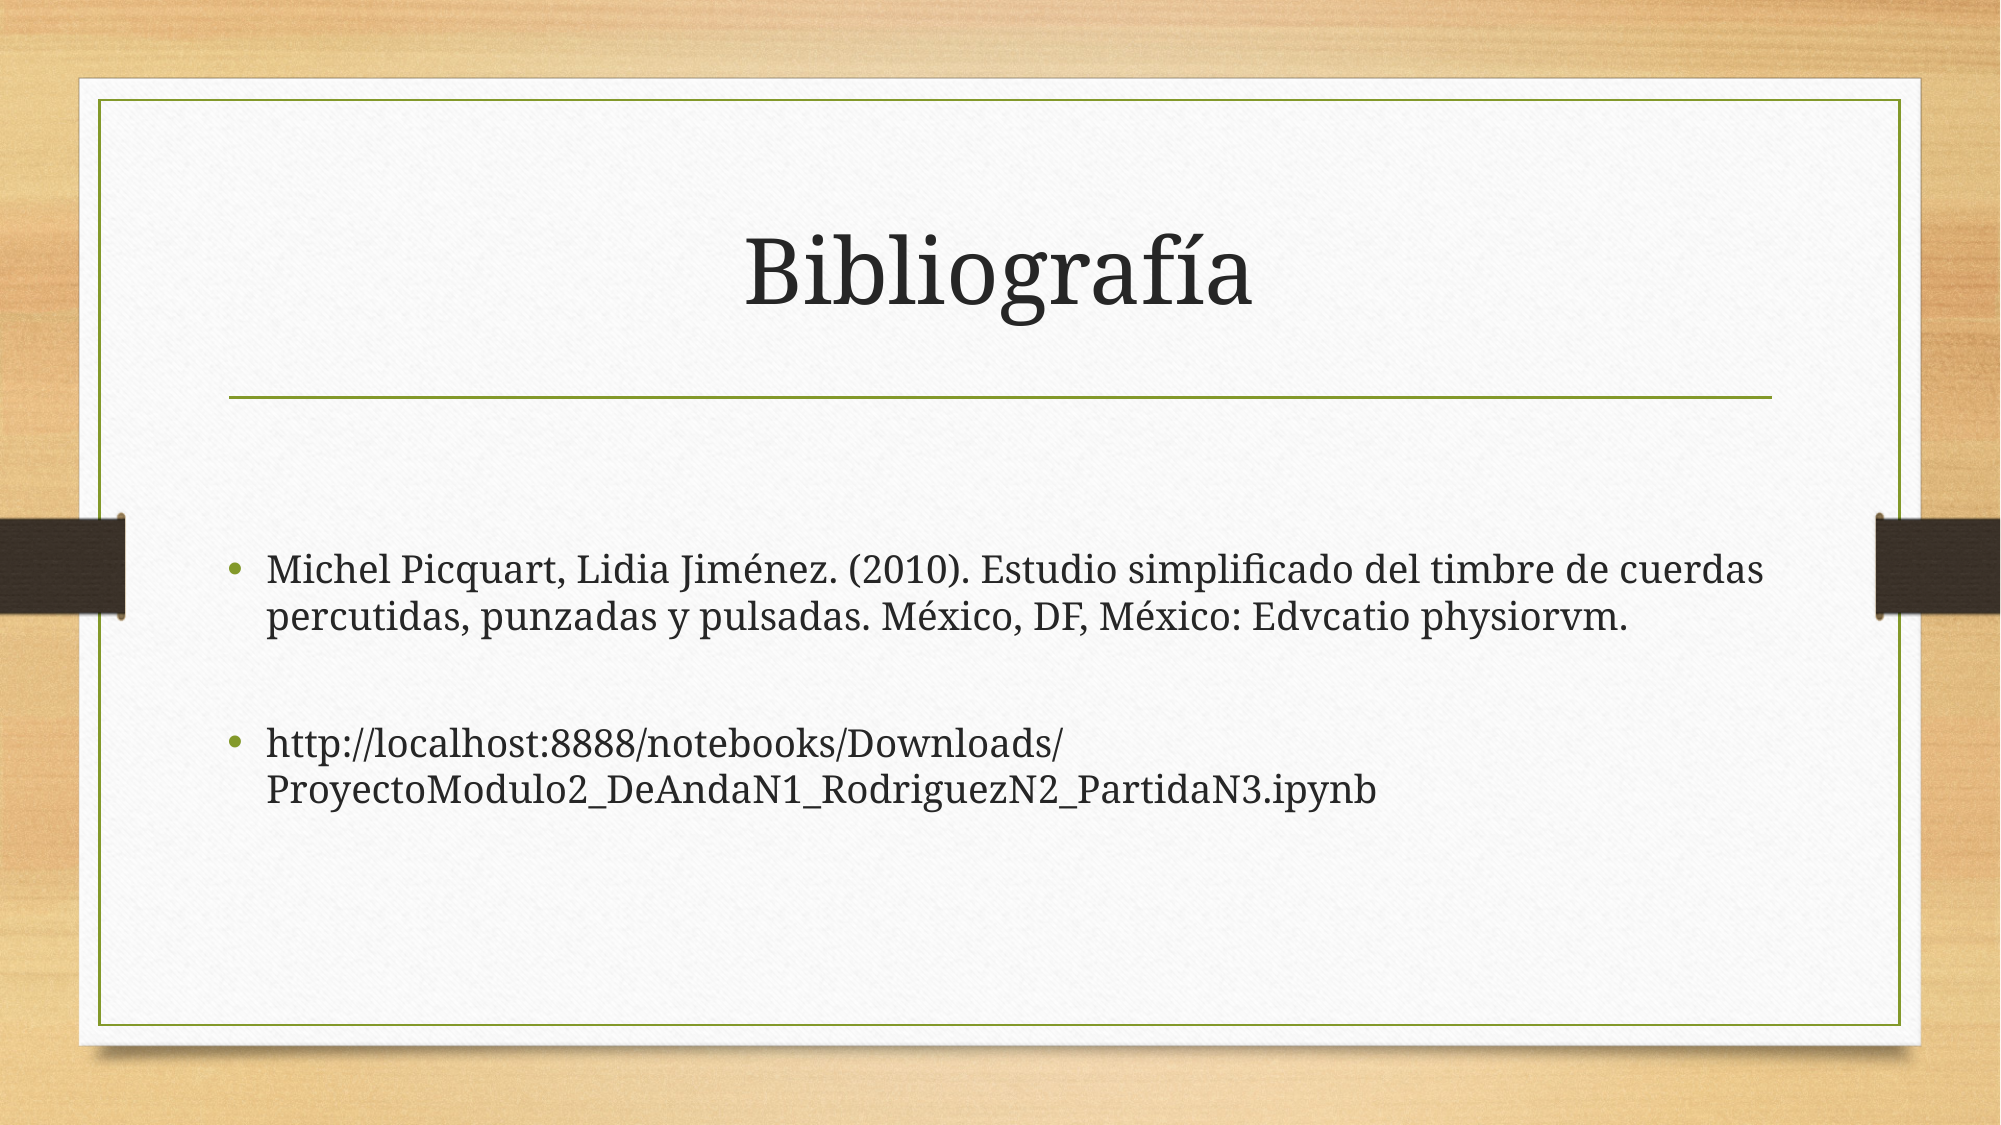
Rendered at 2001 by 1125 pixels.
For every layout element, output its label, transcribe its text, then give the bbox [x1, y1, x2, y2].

title Bibliografía [212, 161, 1788, 375]
list Michel Picquart, Lidia Jiménez. (2010). Estudio simplificado del timbre de cuerdas percutidas, punzadas y pulsadas. México, DF, México: Edvcatio physiorvm. http://localhost:8888/notebooks/Downloads/ProyectoModulo2_DeAndaN1_RodriguezN2_PartidaN3.ipynb [212, 537, 1788, 865]
picture [0, 0, 2001, 1125]
